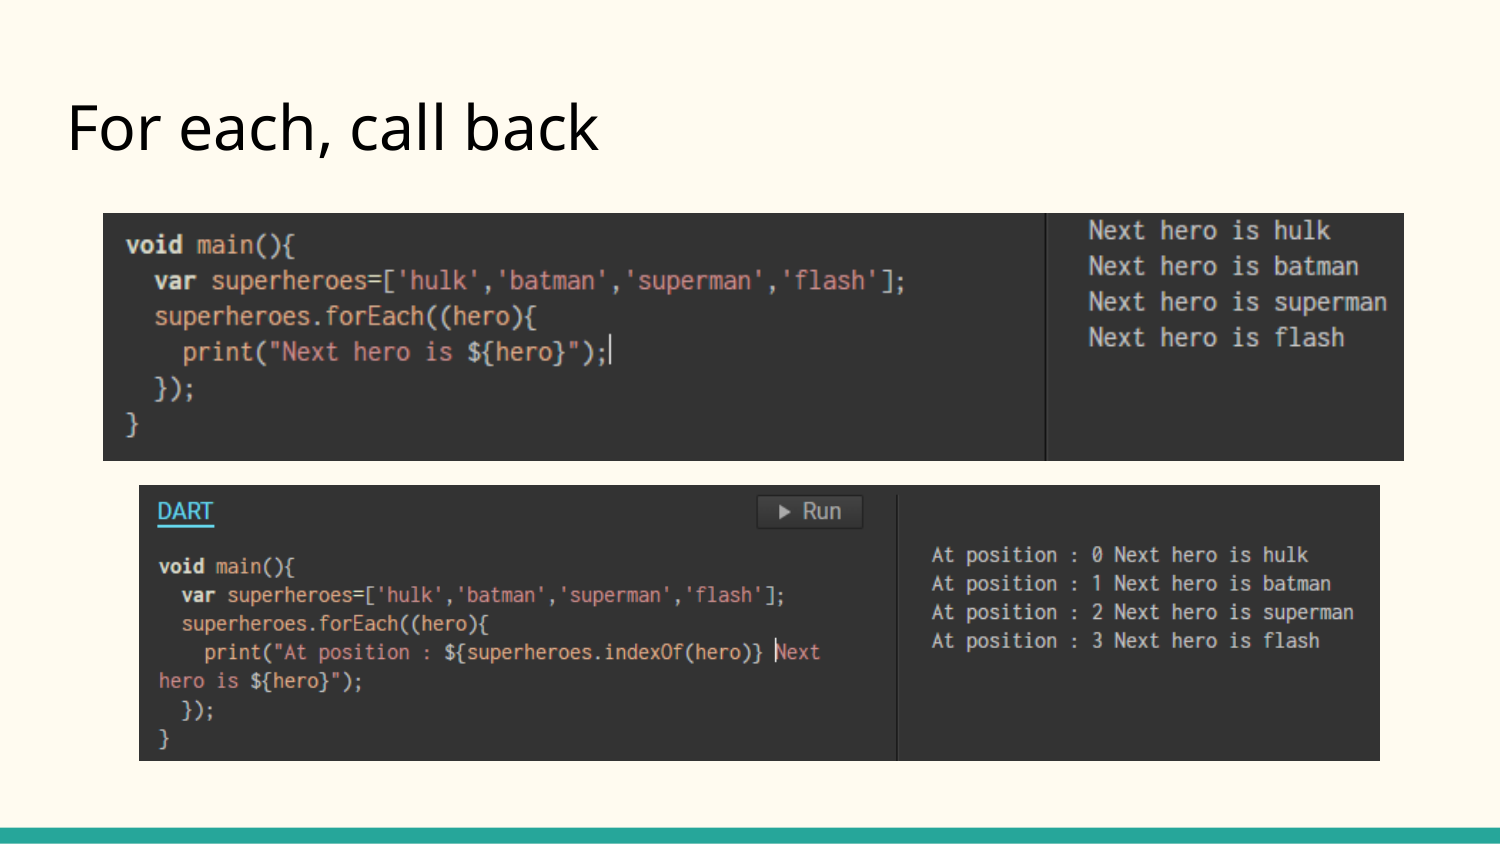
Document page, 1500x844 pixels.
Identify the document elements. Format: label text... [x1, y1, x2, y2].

picture [102, 213, 1404, 461]
picture [139, 485, 1380, 761]
title For each, call back [51, 72, 1449, 174]
